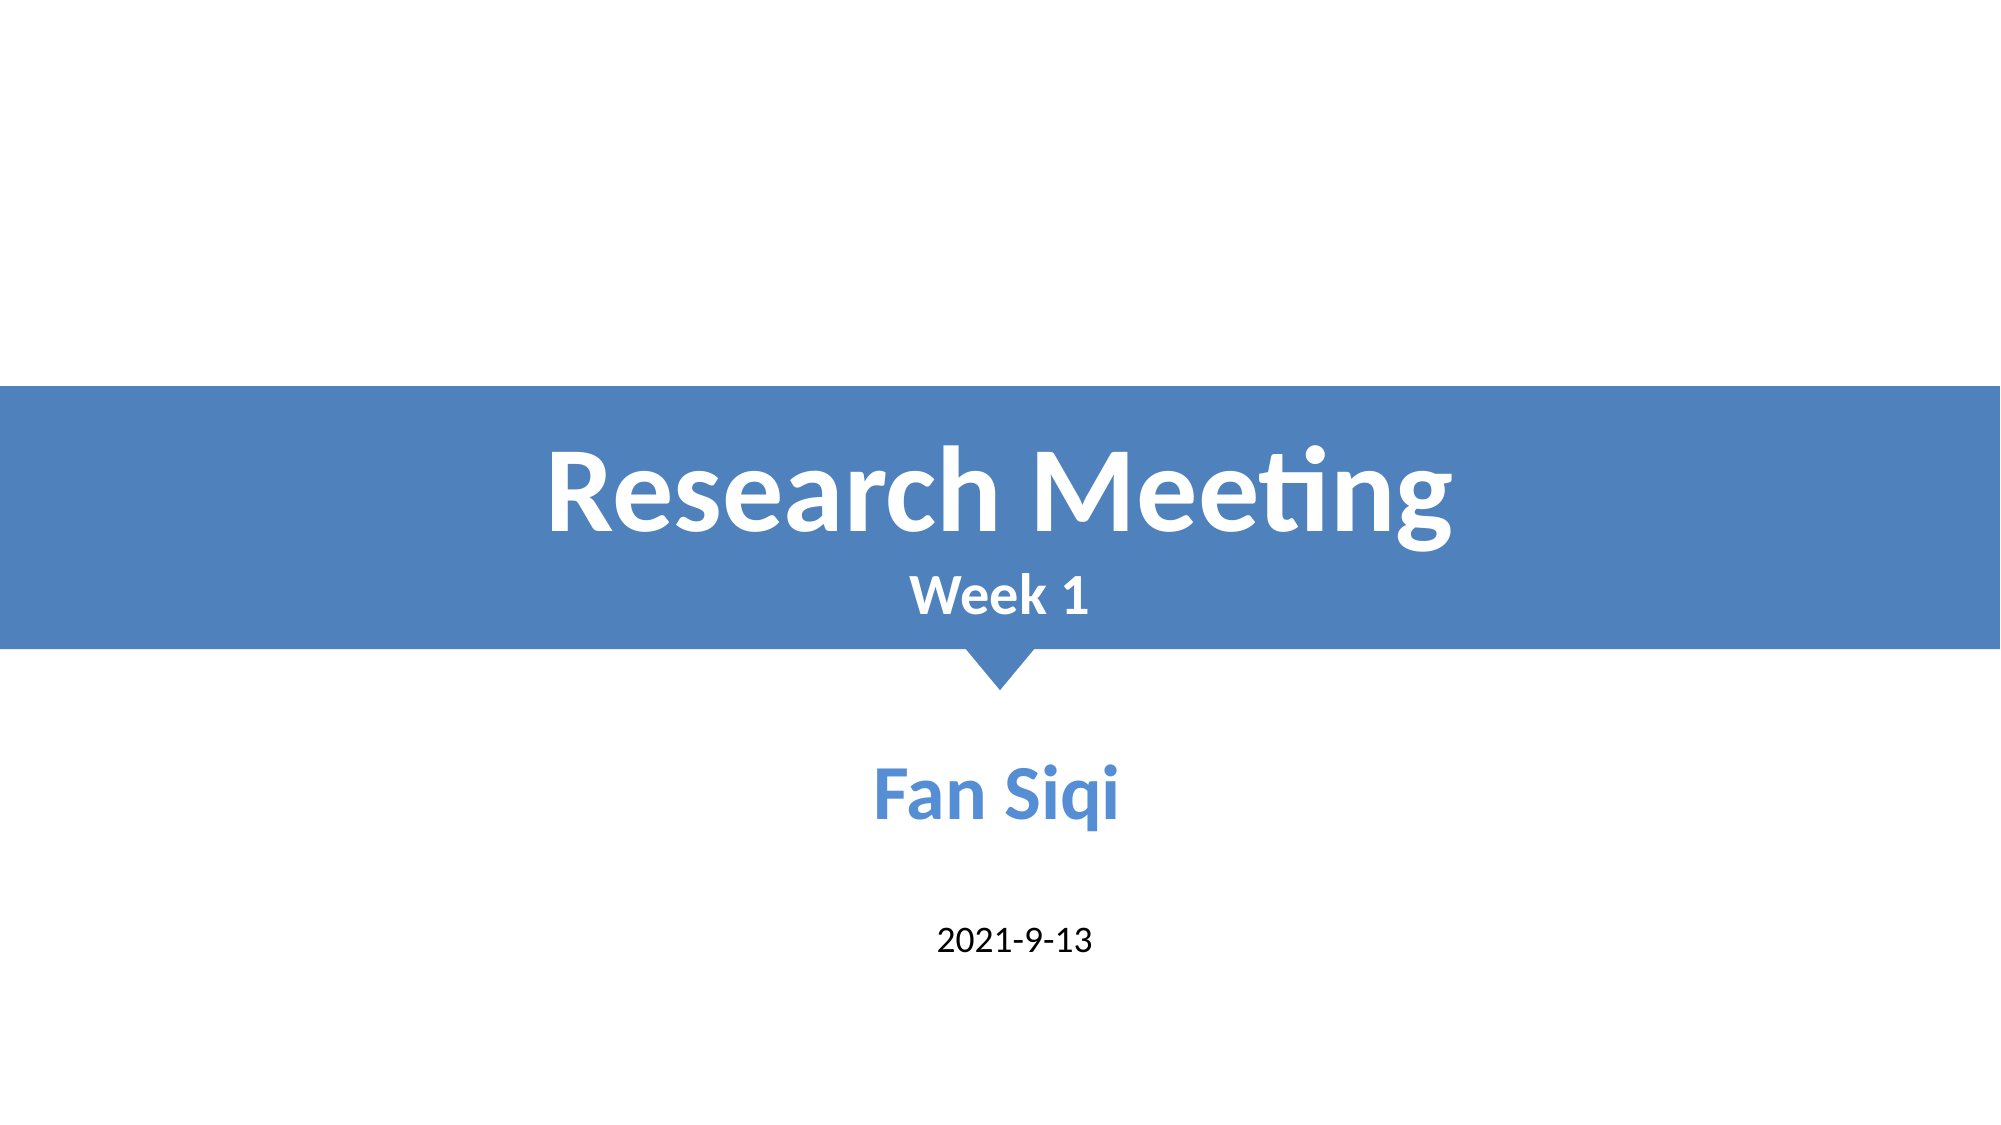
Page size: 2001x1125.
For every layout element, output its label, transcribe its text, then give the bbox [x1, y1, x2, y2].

text_box Research Meeting Week 1 [0, 384, 2000, 651]
text_box [963, 647, 1037, 693]
text_box 2021-9-13 [735, 907, 1294, 968]
text_box Fan Siqi [598, 734, 1432, 843]
